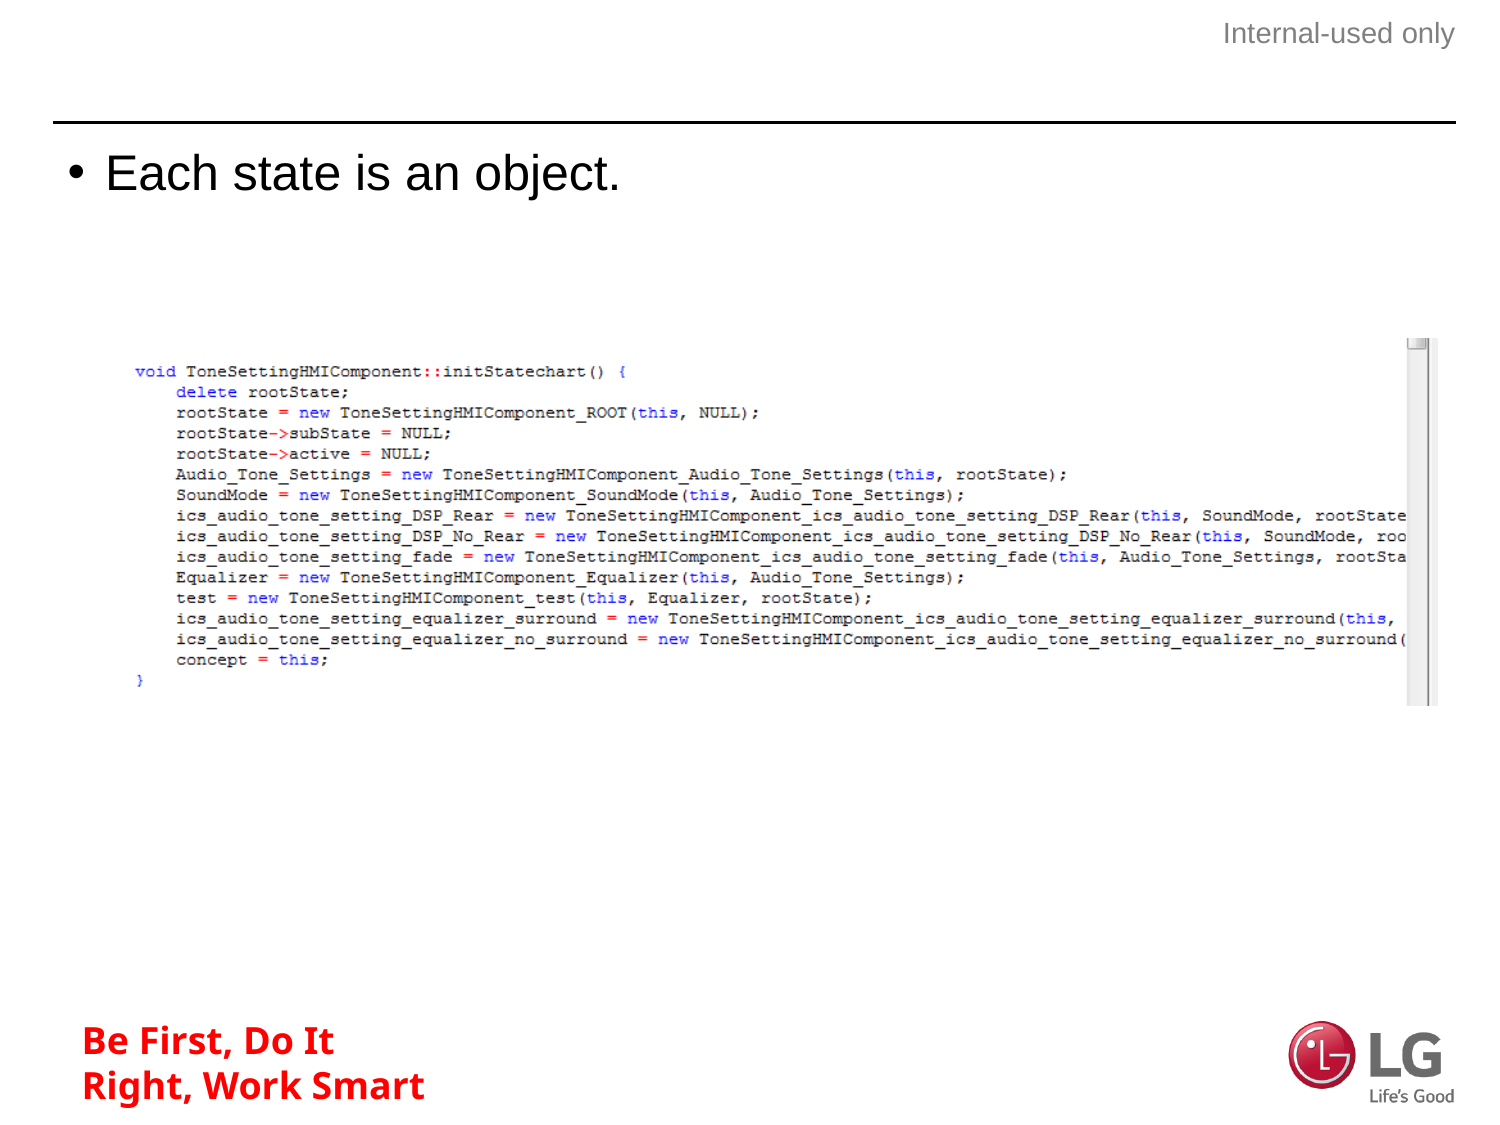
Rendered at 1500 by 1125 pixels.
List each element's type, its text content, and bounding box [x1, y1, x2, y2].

picture [103, 338, 1438, 706]
list Each state is an object. [52, 133, 1456, 1002]
picture [1285, 1002, 1456, 1123]
